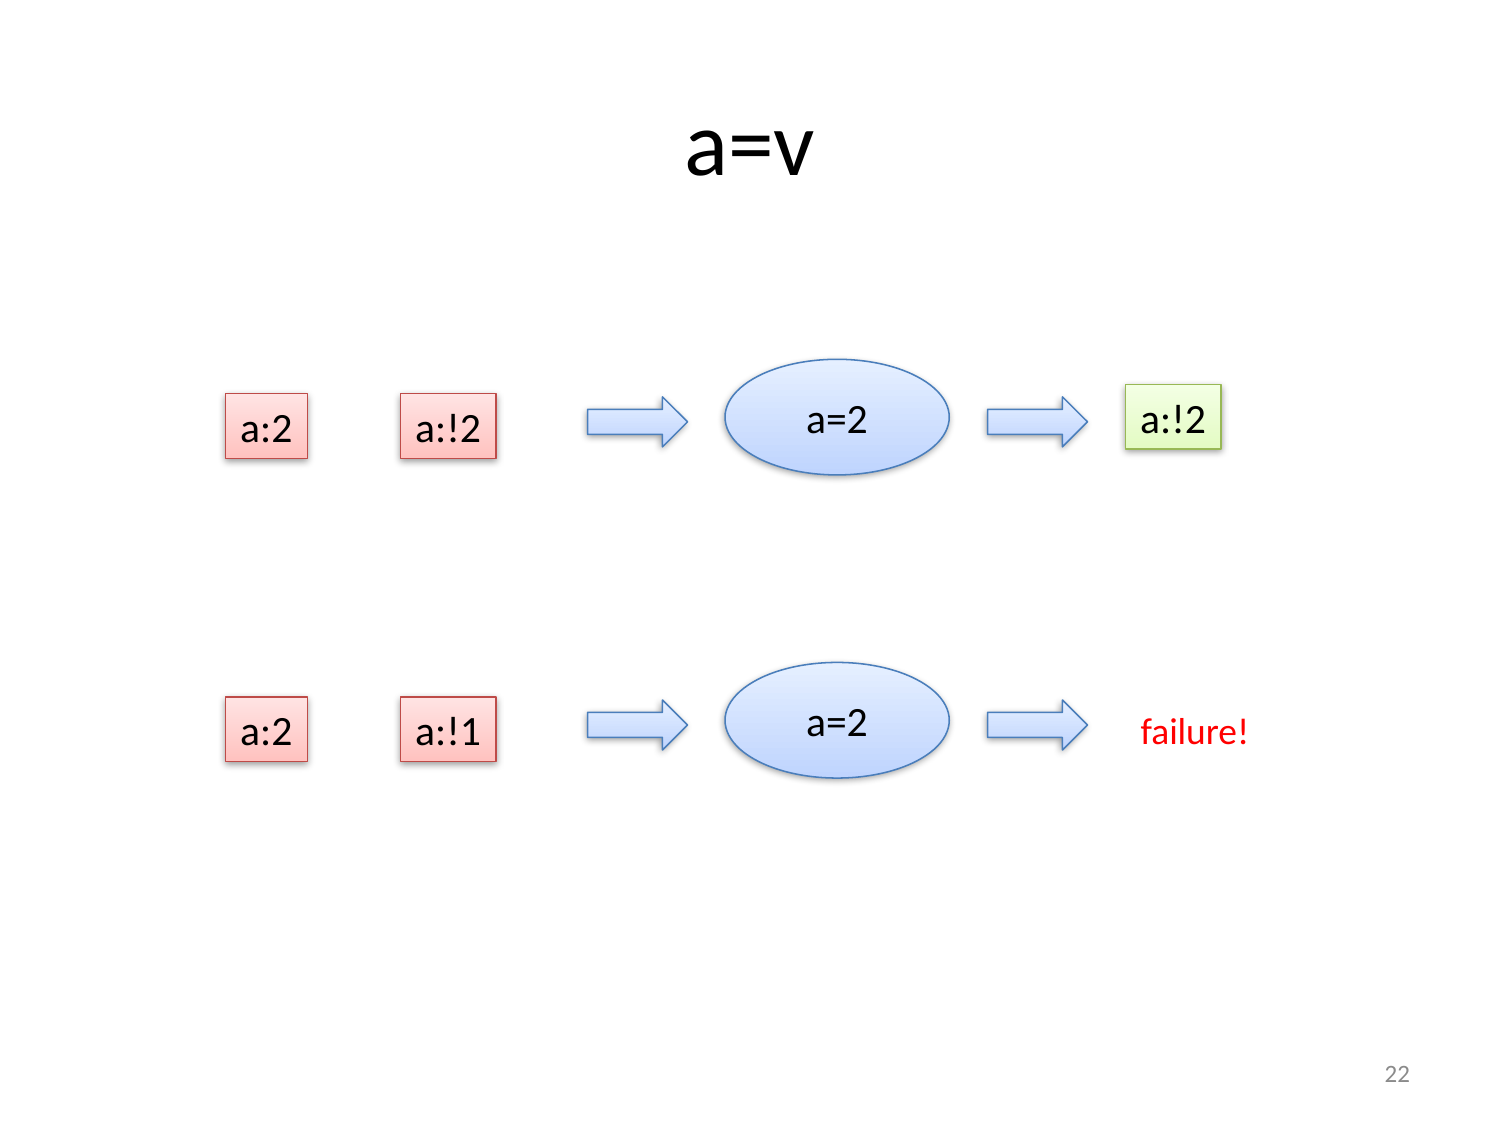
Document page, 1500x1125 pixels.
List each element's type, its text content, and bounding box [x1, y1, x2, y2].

text_box [586, 699, 689, 751]
text_box a=2 [724, 358, 951, 476]
title a=v [75, 45, 1425, 233]
text_box [986, 699, 1089, 751]
text_box a=2 [724, 661, 951, 779]
text_box failure! [1125, 699, 1265, 760]
text_box [986, 396, 1089, 448]
text_box a:!2 [400, 393, 497, 459]
text_box a:2 [225, 696, 308, 762]
text_box a:!1 [400, 696, 497, 762]
text_box a:!2 [1125, 384, 1222, 450]
text_box [586, 396, 689, 448]
slide_number 22 [1074, 1042, 1425, 1103]
text_box a:2 [225, 393, 308, 459]
